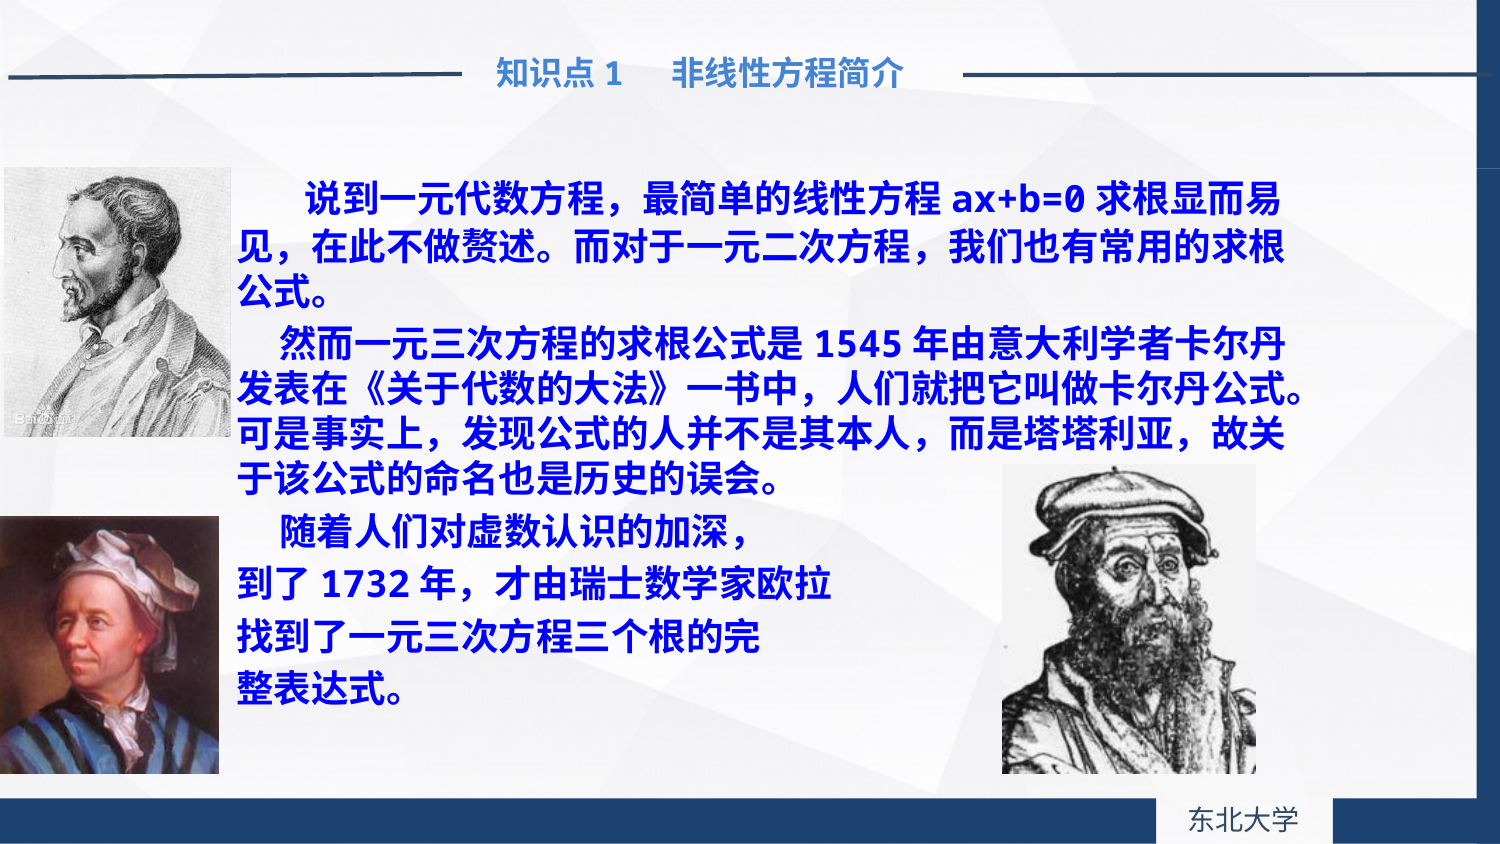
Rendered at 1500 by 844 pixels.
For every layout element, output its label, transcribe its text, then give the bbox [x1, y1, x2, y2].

text_box 知识点1 非线性方程简介 [230, 45, 1171, 157]
list 说到一元代数方程，最简单的线性方程ax+b=0求根显而易见，在此不做赘述。而对于一元二次方程，我们也有常用的求根公式。 然而一元三次方程的求根公式是1545年由意大利学者卡尔丹发表在《关于代数的大法》一书中，人们就把它叫做卡尔丹公式。可是事实上，发现公式的人并不是其本人，而是塔塔利亚，故关于该公式的命名也是历史的误会。 随着人们对虚数认识的加深， 到了1732年，才由瑞士数学家欧拉 找到了一元三次方程三个根的完 整表达式。 [224, 156, 1319, 775]
picture [0, 0, 1476, 844]
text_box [7, 73, 463, 79]
